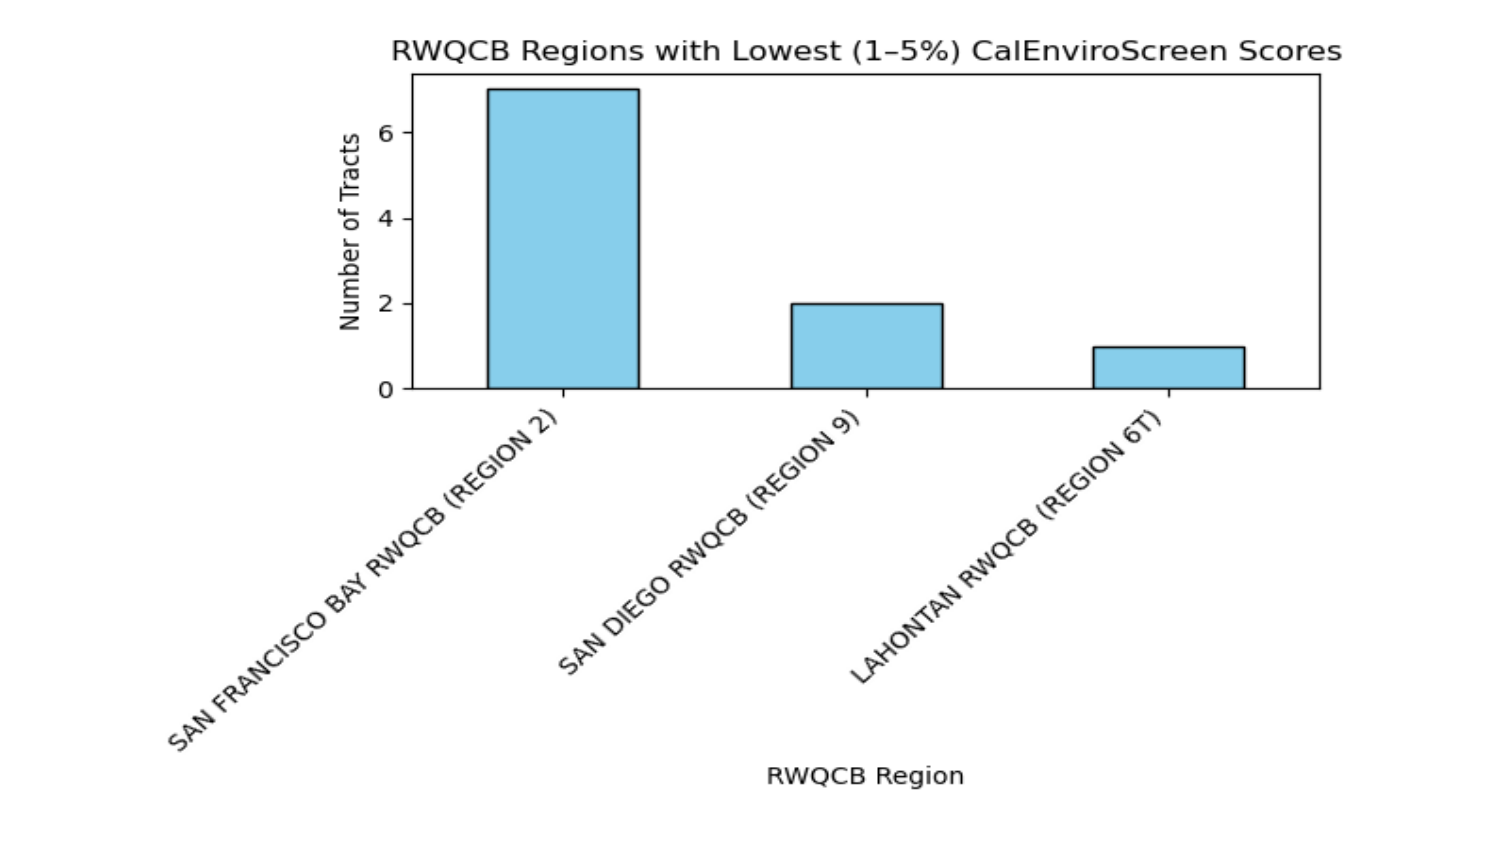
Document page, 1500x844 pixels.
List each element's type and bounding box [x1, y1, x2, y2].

picture [146, 24, 1361, 807]
